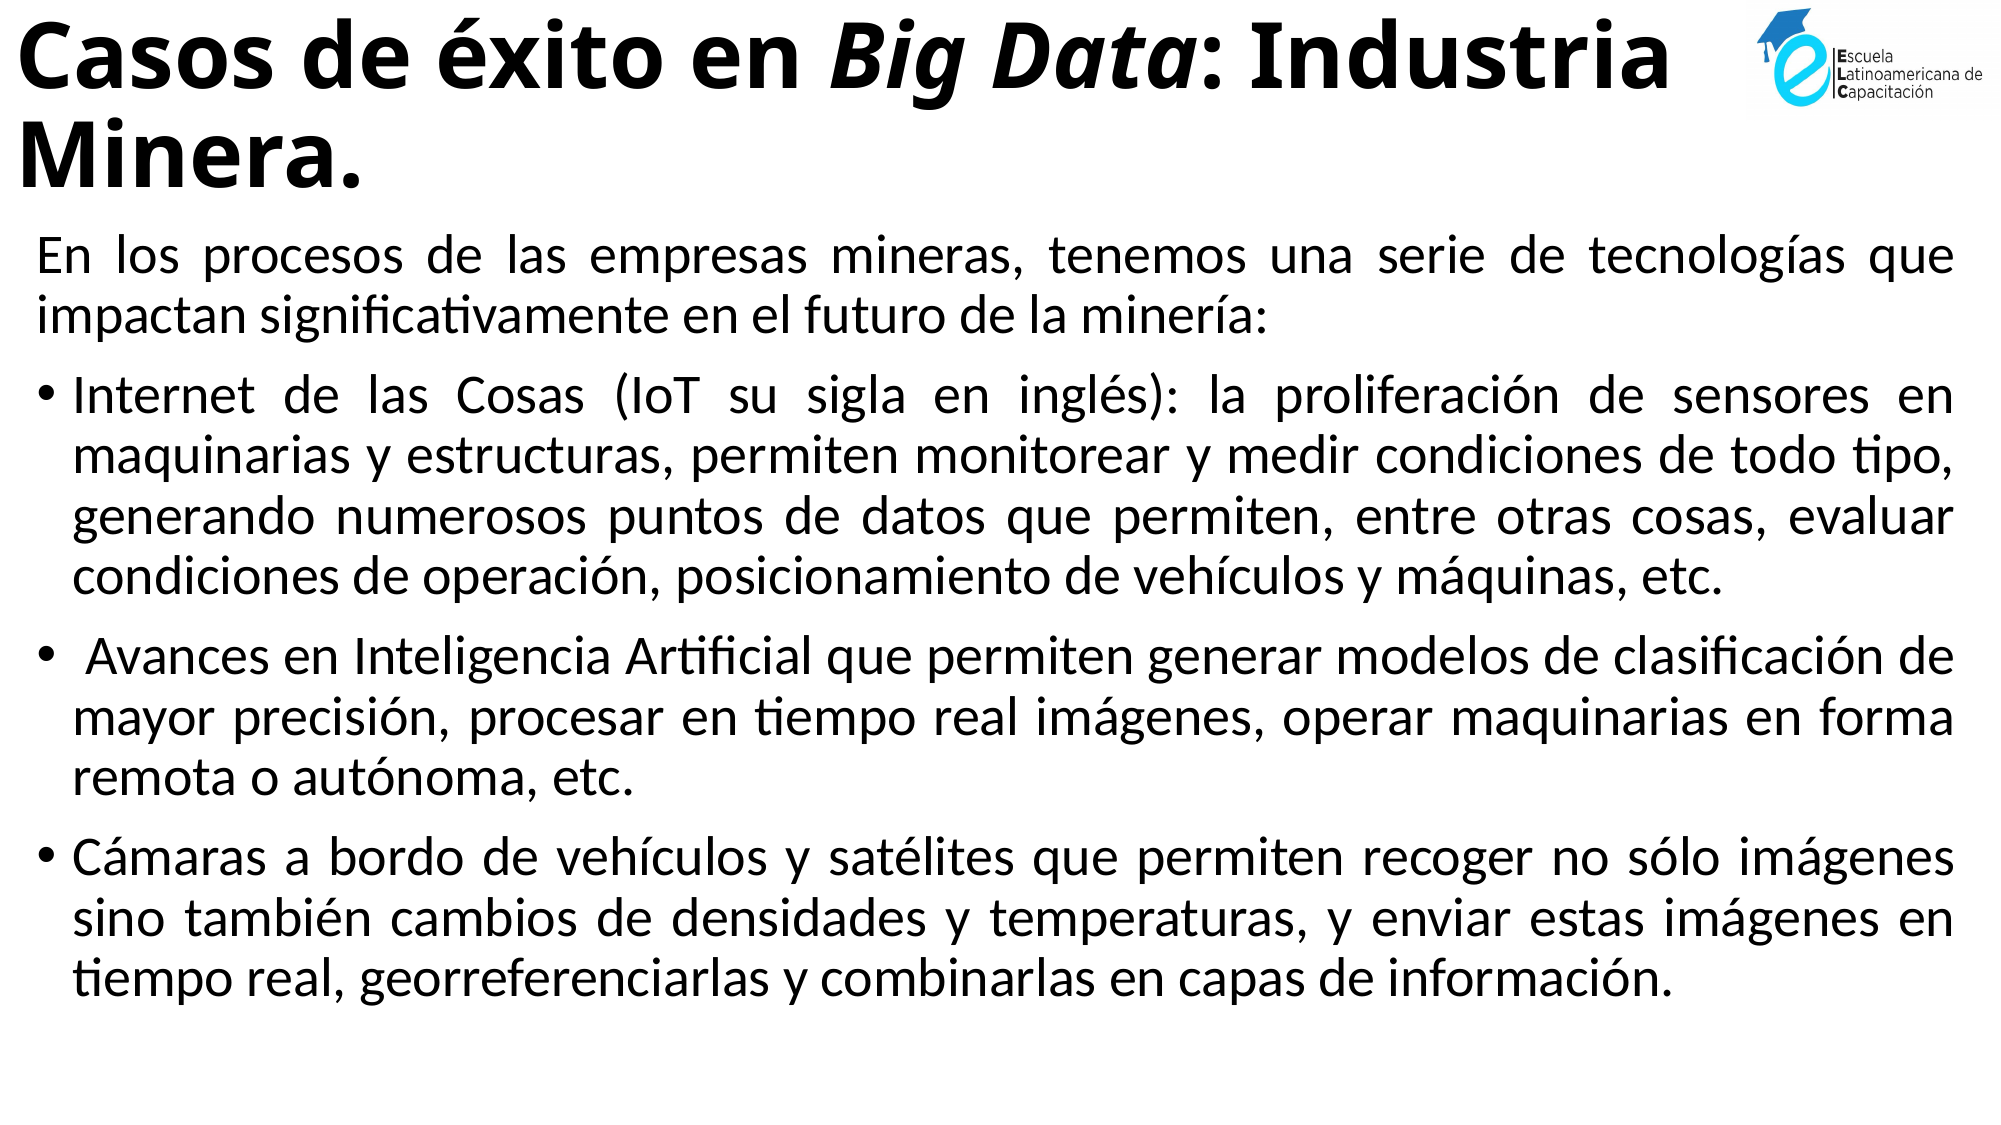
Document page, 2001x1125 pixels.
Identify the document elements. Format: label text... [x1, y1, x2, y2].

title Casos de éxito en Big Data: Industria Minera. [0, 0, 1725, 218]
list En los procesos de las empresas mineras, tenemos una serie de tecnologías que impactan significativamente en el futuro de la minería: Internet de las Cosas (IoT su sigla en inglés): la proliferación de sensores en maquinarias y estructuras, permiten monitorear y medir condiciones de todo tipo, generando numerosos puntos de datos que permiten, entre otras cosas, evaluar condiciones de operación, posicionamiento de vehículos y máquinas, etc. Avances en Inteligencia Artificial que permiten generar modelos de clasificación de mayor precisión, procesar en tiempo real imágenes, operar maquinarias en forma remota o autónoma, etc. Cámaras a bordo de vehículos y satélites que permiten recoger no sólo imágenes sino también cambios de densidades y temperaturas, y enviar estas imágenes en tiempo real, georreferenciarlas y combinarlas en capas de información. [21, 217, 1972, 1112]
picture [1746, 0, 2000, 121]
